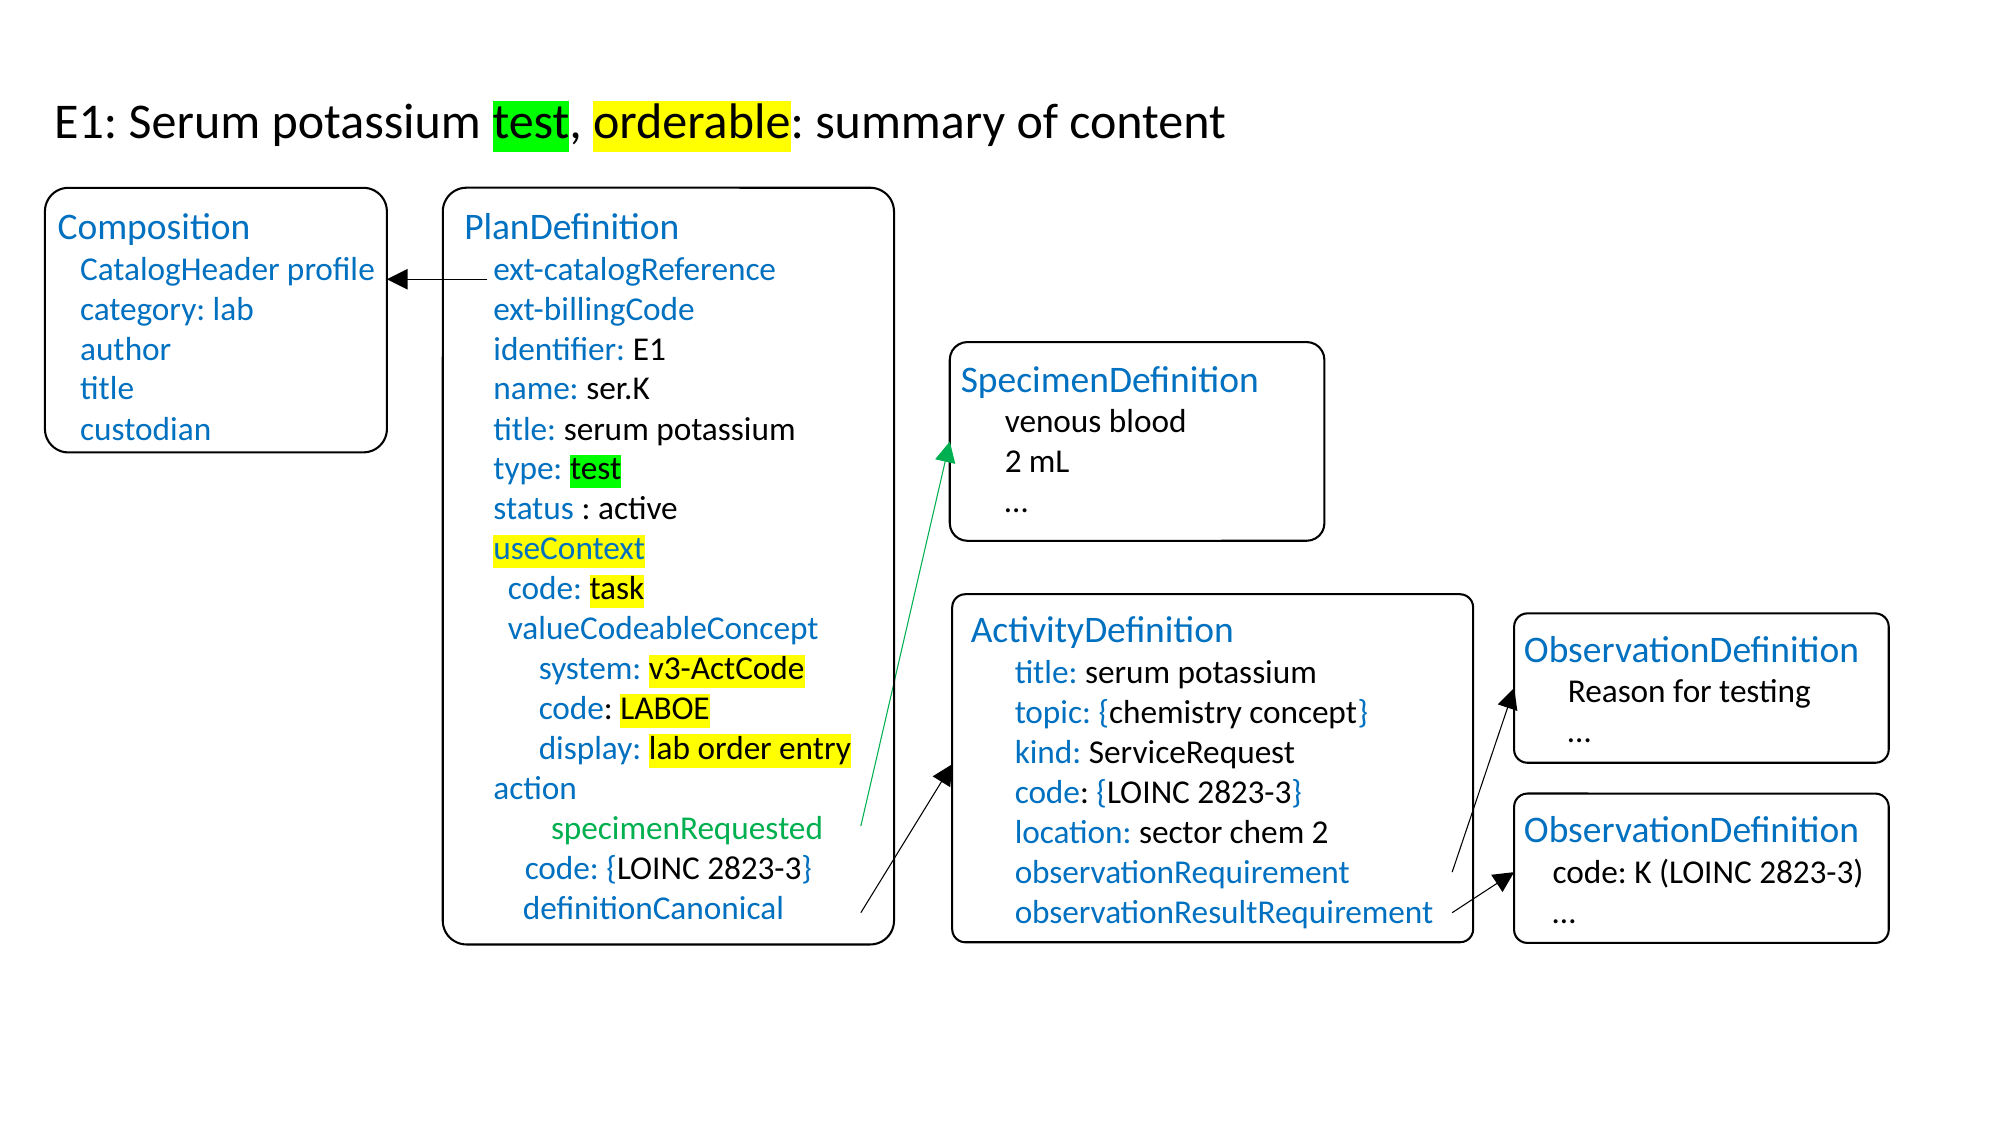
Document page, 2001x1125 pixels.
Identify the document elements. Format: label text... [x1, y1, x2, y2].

text_box E1: Serum potassium test, orderable: summary of content [39, 81, 1824, 157]
text_box SpecimenDefinition venous blood 2 mL … [948, 341, 1326, 542]
text_box Composition CatalogHeader profile category: lab author title custodian [43, 186, 388, 454]
text_box ObservationDefinition code: K (LOINC 2823-3) … [1513, 792, 1890, 944]
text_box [860, 764, 953, 913]
text_box ObservationDefinition Reason for testing … [1513, 612, 1890, 764]
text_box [860, 441, 950, 764]
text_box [1452, 688, 1515, 873]
text_box PlanDefinition ext-catalogReference ext-billingCode identifier: E1 name: ser.K title: serum potassium type: test status : active useContext code: task valueCodeableConcept system: v3-ActCode code: LABOE display: lab order entry action specimenRequested code: {LOINC 2823-3} definitionCanonical [441, 186, 896, 946]
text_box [1452, 873, 1515, 913]
text_box ActivityDefinition title: serum potassium topic: {chemistry concept} kind: ServiceRequest code: {LOINC 2823-3} location: sector chem 2 observationRequirement observationResultRequirement [951, 593, 1475, 944]
